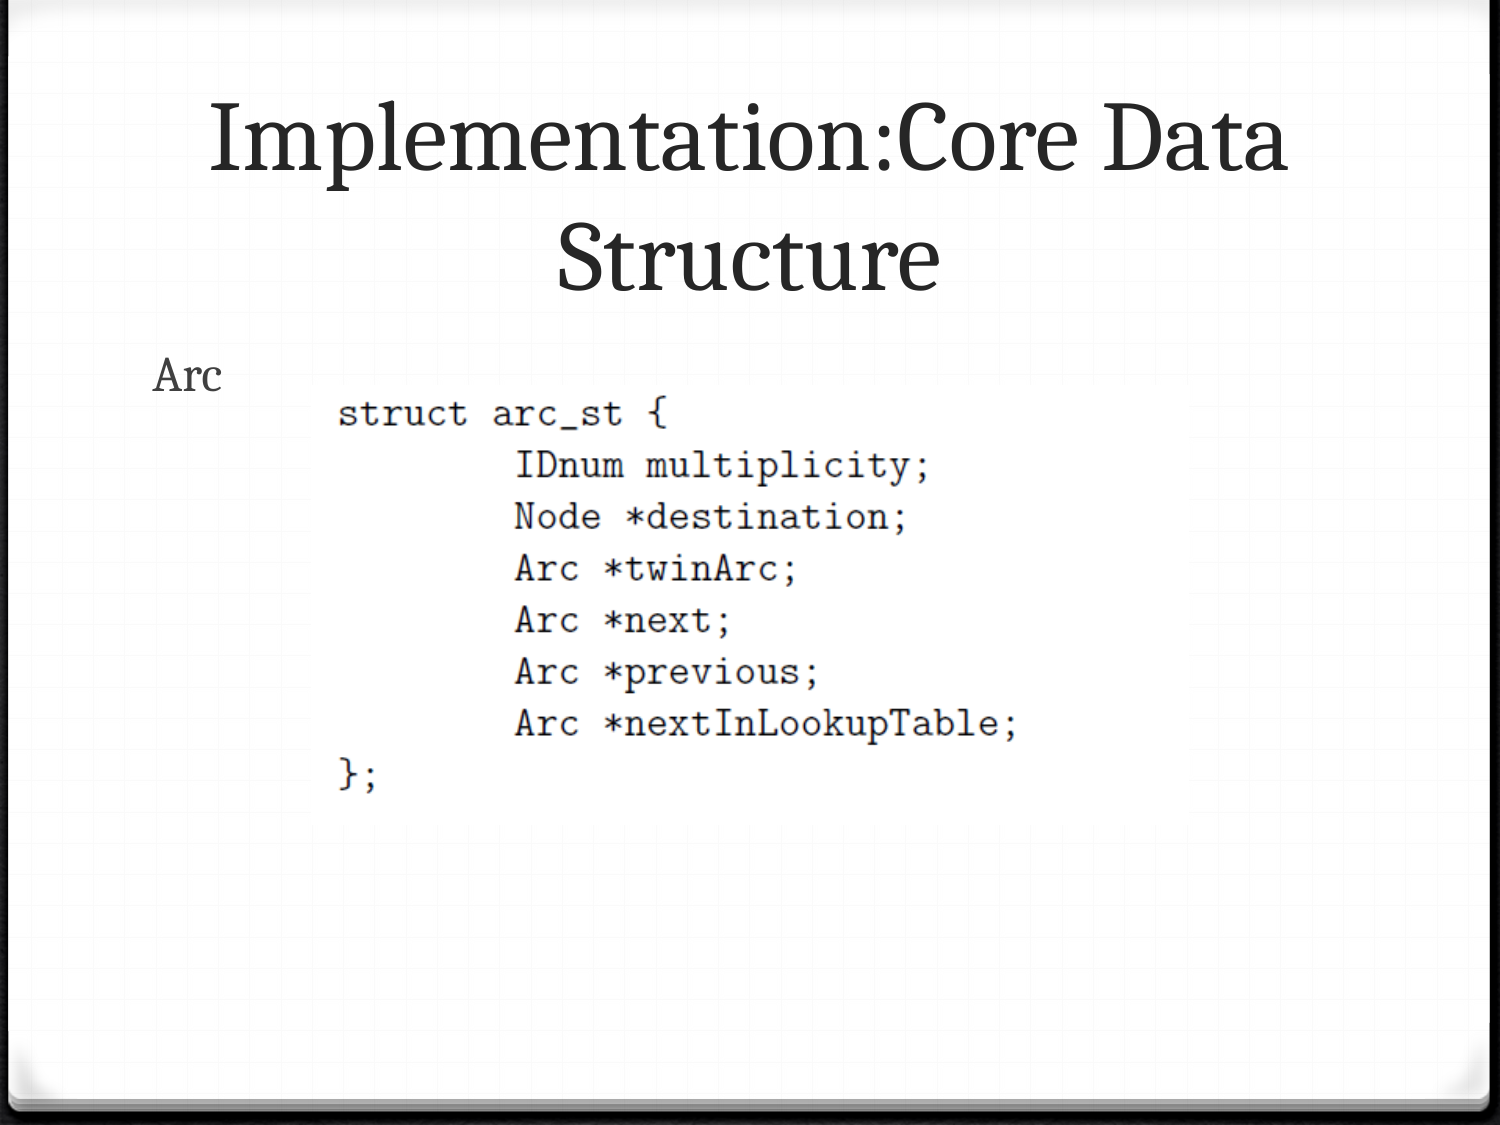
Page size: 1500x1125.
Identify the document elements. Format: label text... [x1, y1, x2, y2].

list Arc [137, 334, 1363, 983]
picture [0, 0, 1500, 1125]
title Implementation:Core Data Structure [90, 71, 1410, 309]
